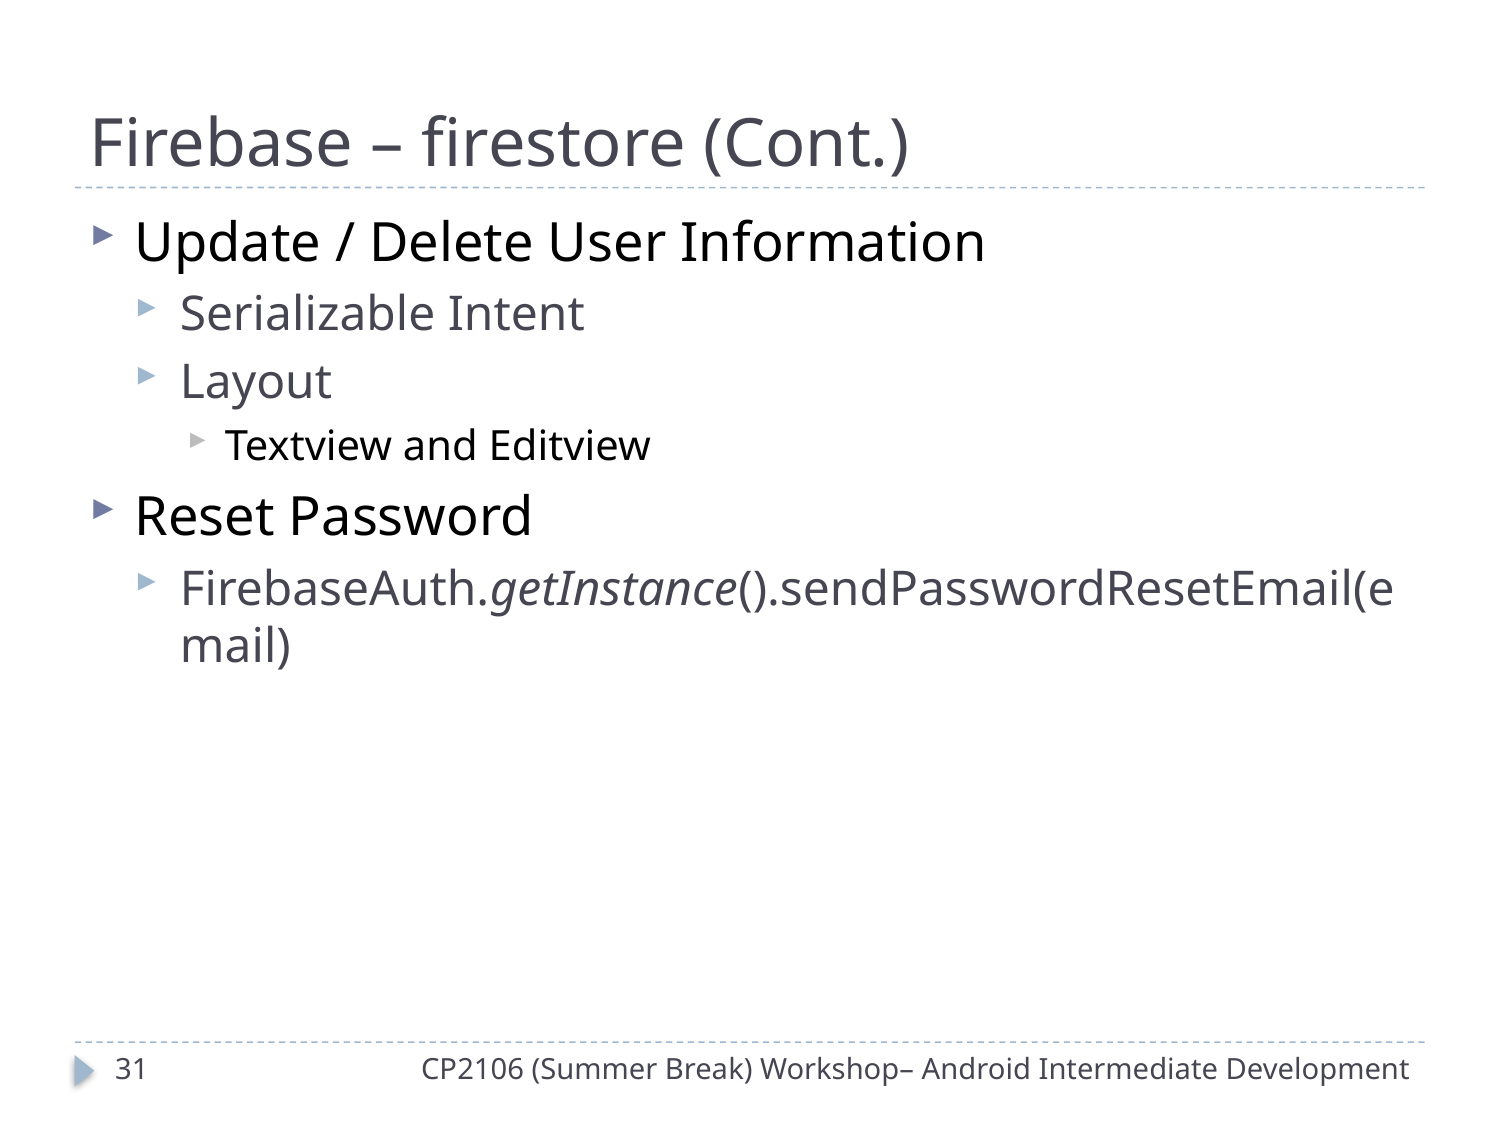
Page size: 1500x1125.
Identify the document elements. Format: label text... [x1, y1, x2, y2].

list Update / Delete User Information Serializable Intent Layout Textview and Editview Reset Password FirebaseAuth.getInstance().sendPasswordResetEmail(email) [75, 200, 1425, 1043]
footer CP2106 (Summer Break) Workshop– Android Intermediate Development [426, 1043, 1425, 1103]
title Firebase – firestore (Cont.) [75, 24, 1425, 188]
slide_number 30 [100, 1043, 426, 1103]
